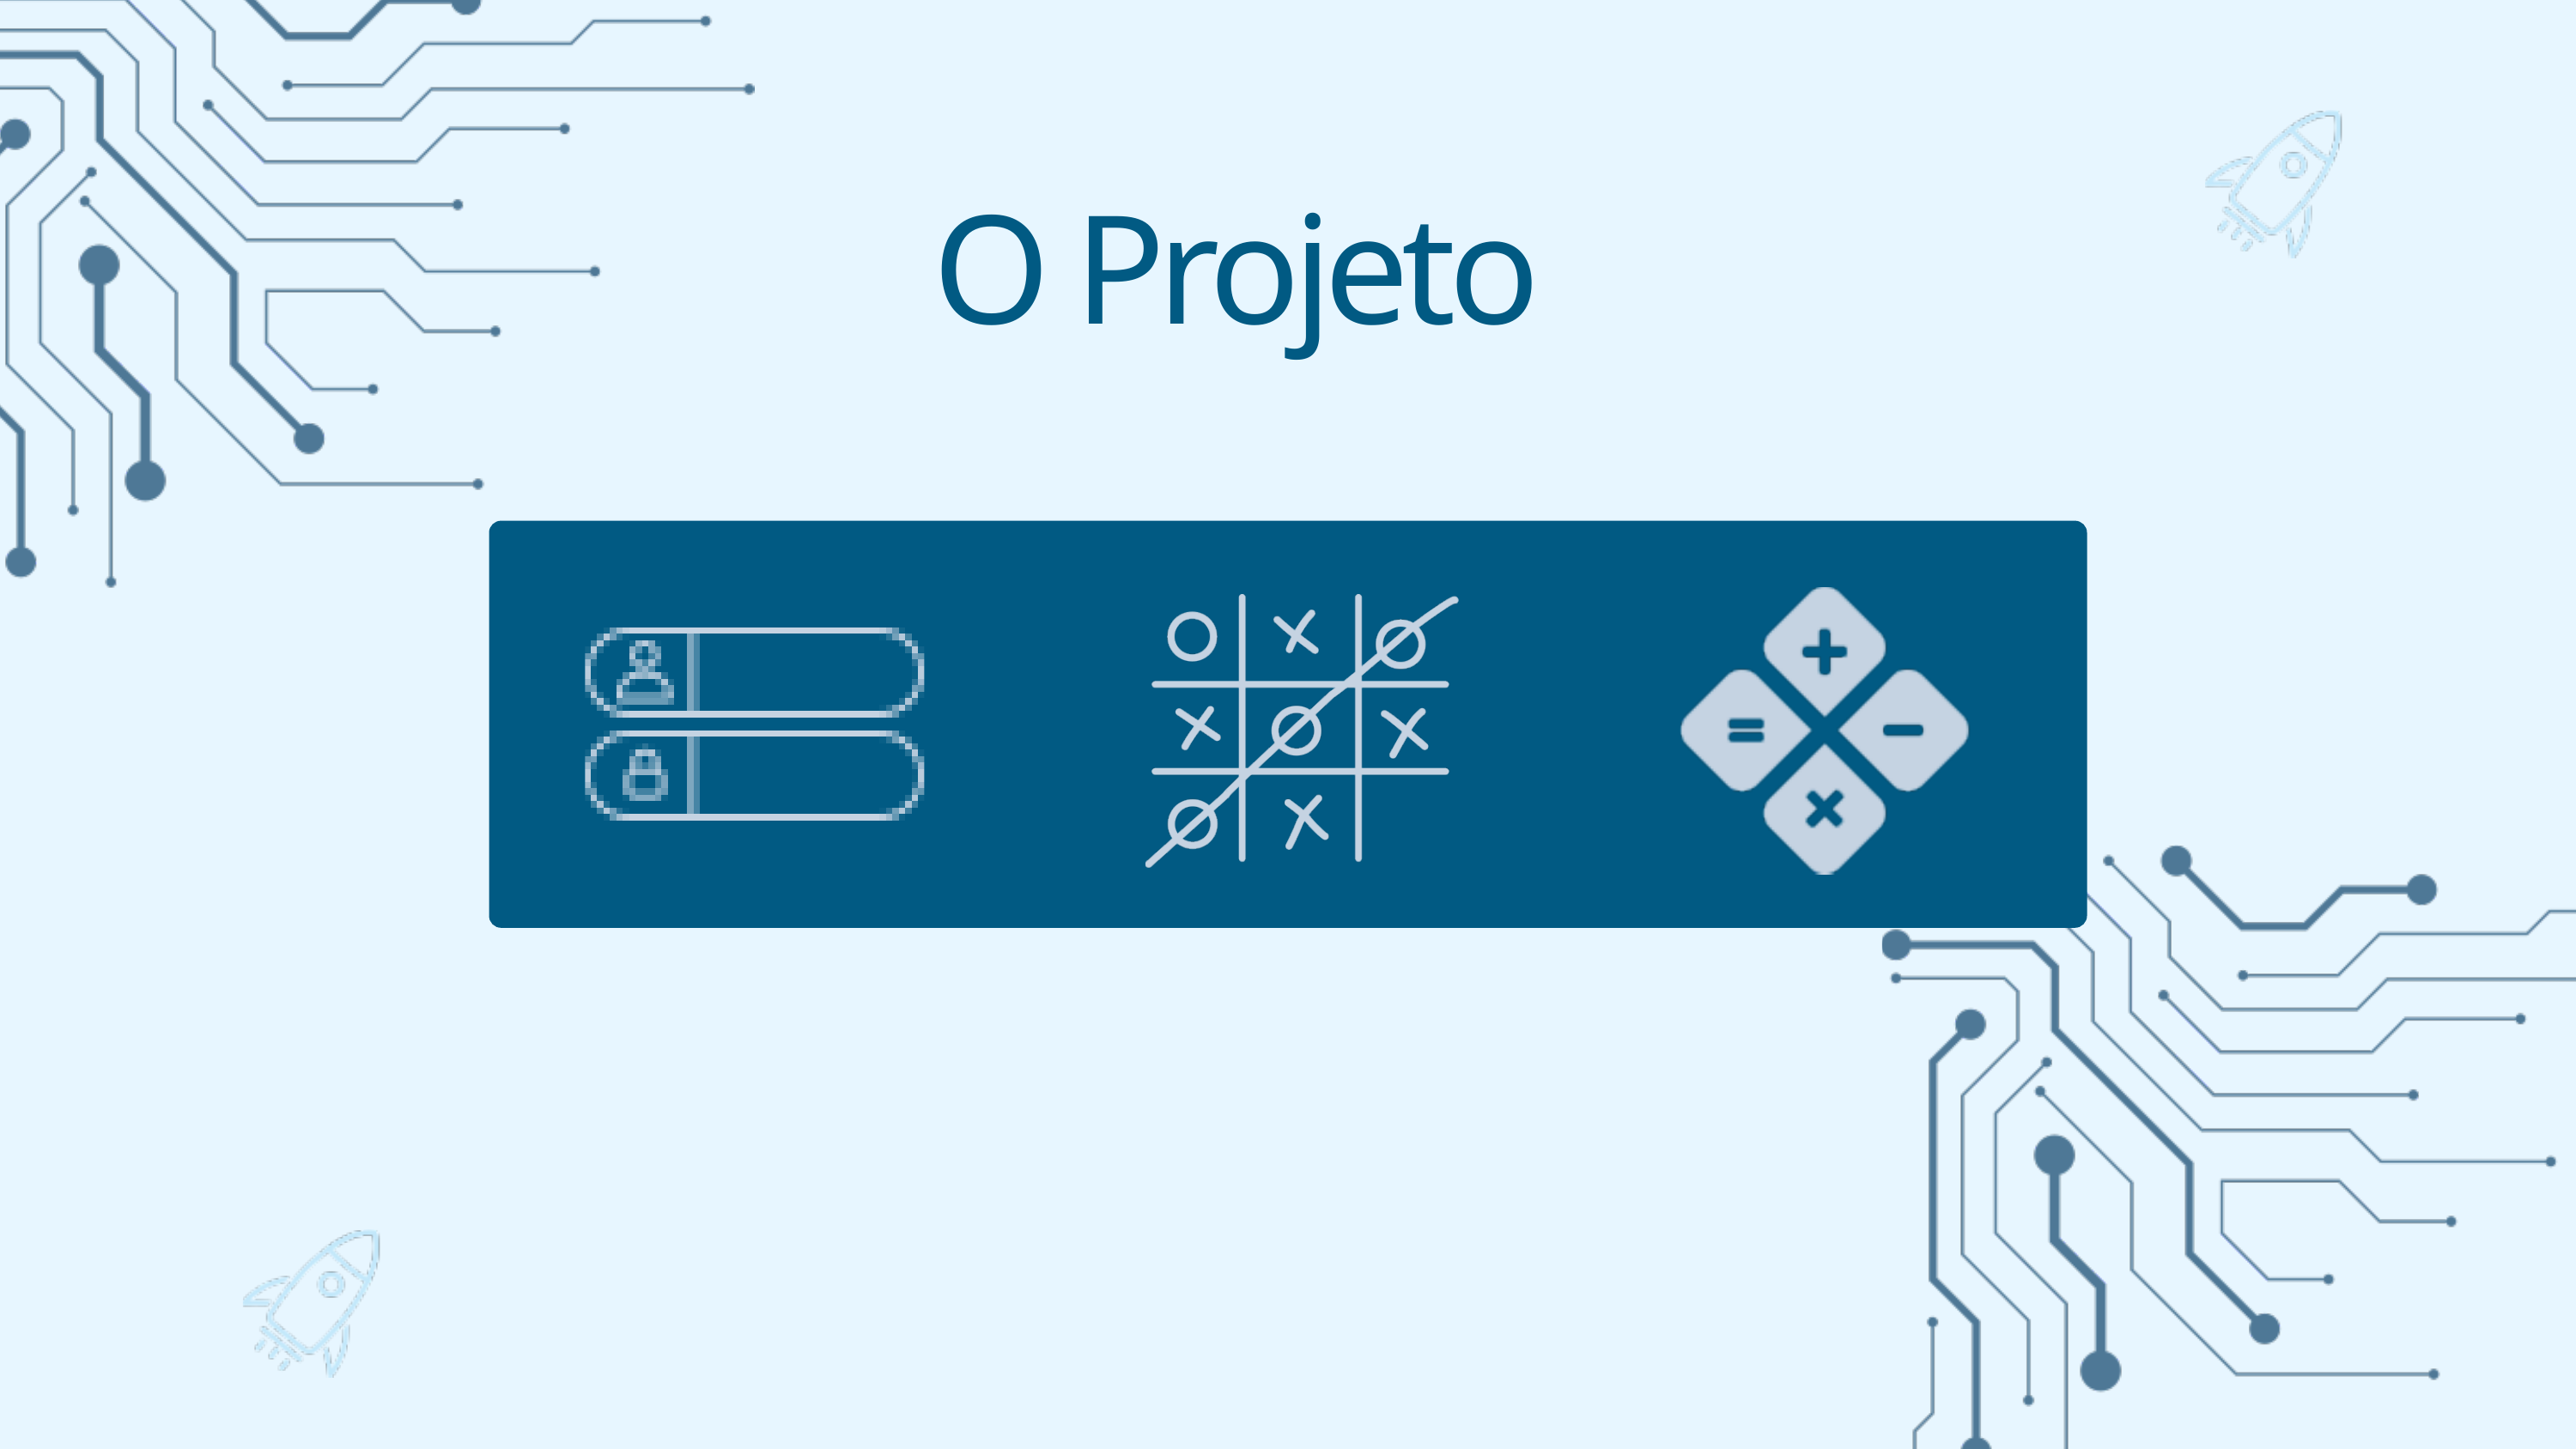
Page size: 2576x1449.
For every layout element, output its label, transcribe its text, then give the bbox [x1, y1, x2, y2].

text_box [489, 520, 2087, 929]
text_box [242, 1229, 382, 1379]
text_box [2205, 110, 2344, 259]
text_box O Projeto [933, 211, 1643, 355]
text_box [1881, 845, 2576, 1449]
text_box [0, 0, 755, 645]
